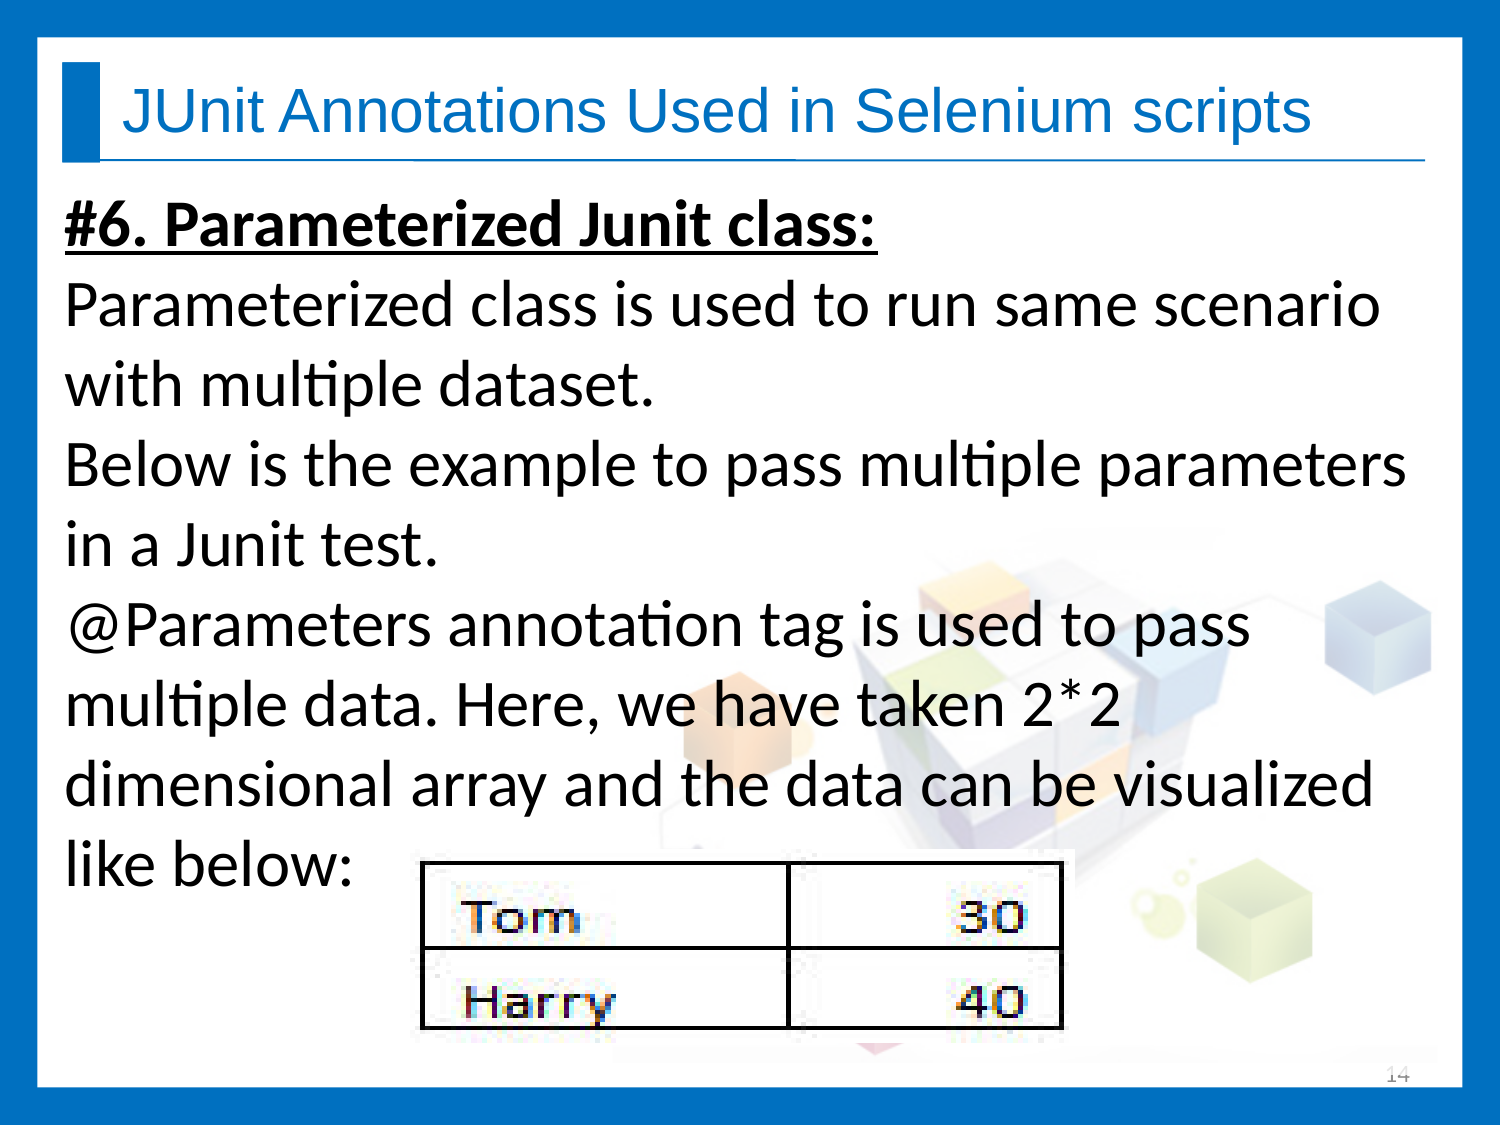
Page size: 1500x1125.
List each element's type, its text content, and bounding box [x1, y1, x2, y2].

text_box #6. Parameterized Junit class: Parameterized class is used to run same scenario with multiple dataset. Below is the example to pass multiple parameters in a Junit test. @Parameters annotation tag is used to pass multiple data. Here, we have taken 2*2 dimensional array and the data can be visualized like below: [50, 172, 1425, 907]
slide_number 14 [1074, 1042, 1425, 1103]
title JUnit Annotations Used in Selenium scripts [107, 42, 1498, 173]
picture [410, 849, 1076, 1043]
